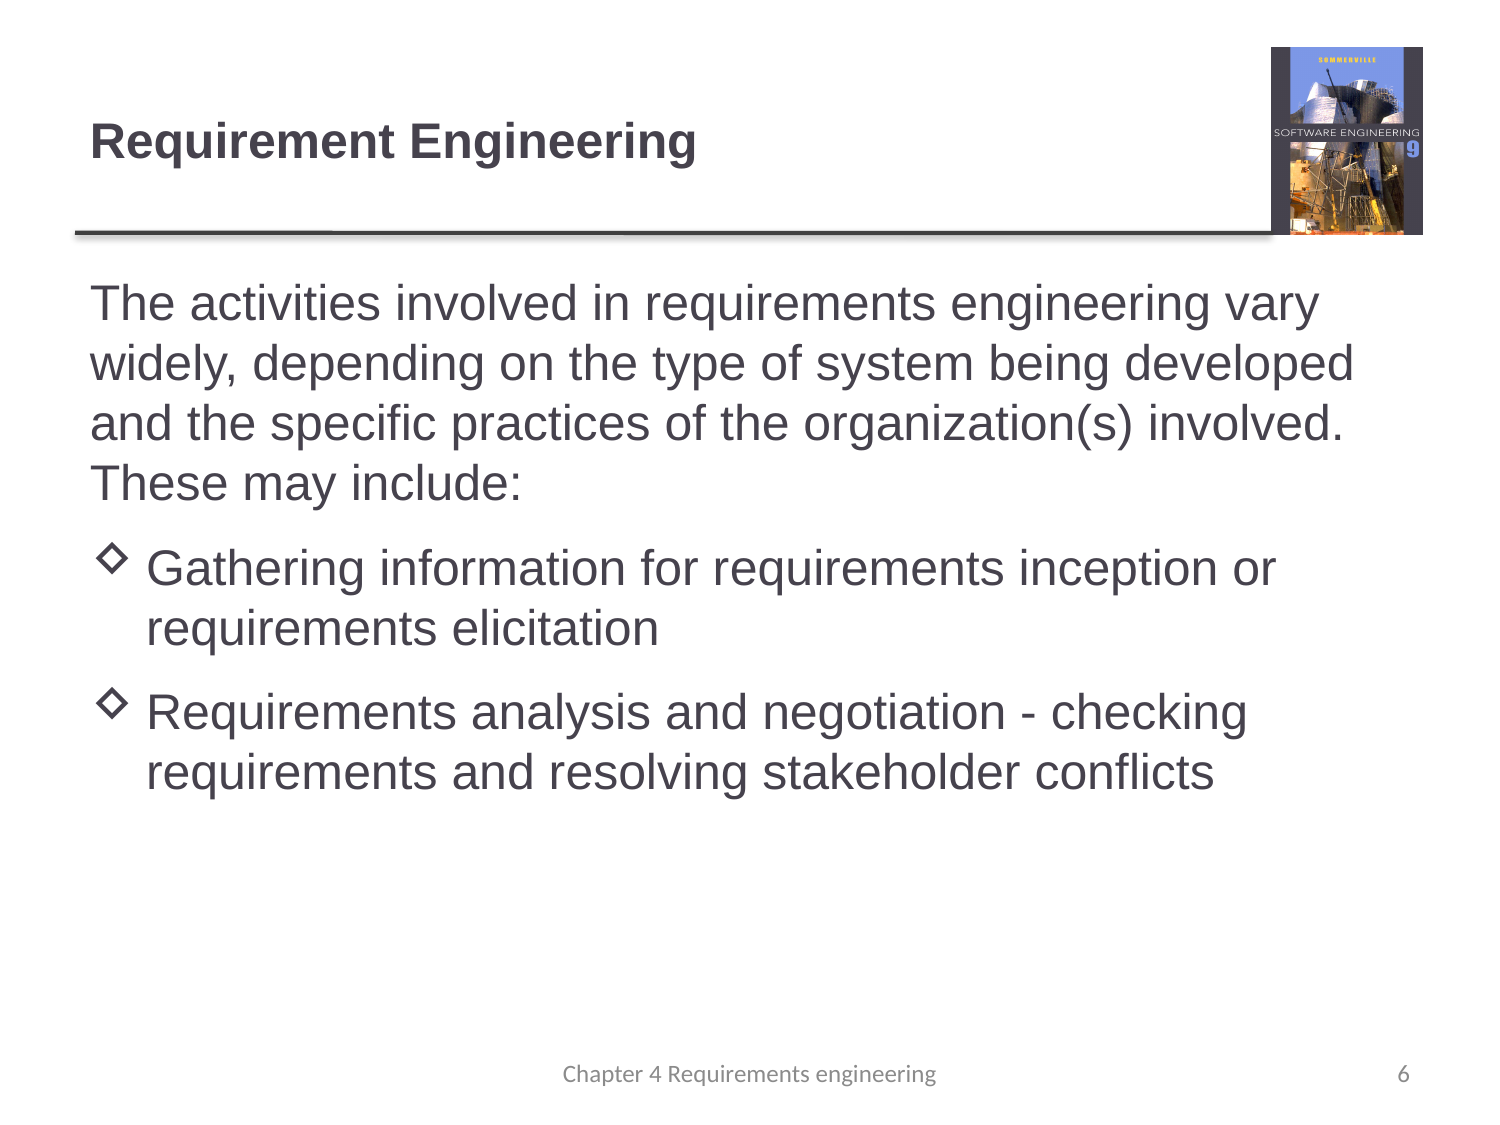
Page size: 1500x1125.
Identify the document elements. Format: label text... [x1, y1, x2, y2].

picture [1272, 47, 1423, 235]
slide_number 6 [1074, 1042, 1425, 1103]
list The activities involved in requirements engineering vary widely, depending on the type of system being developed and the specific practices of the organization(s) involved. These may include: Gathering information for requirements inception or requirements elicitation Requirements analysis and negotiation - checking requirements and resolving stakeholder conflicts [75, 262, 1425, 1005]
title Requirement Engineering [74, 44, 1272, 233]
footer Chapter 4 Requirements engineering [512, 1042, 988, 1103]
